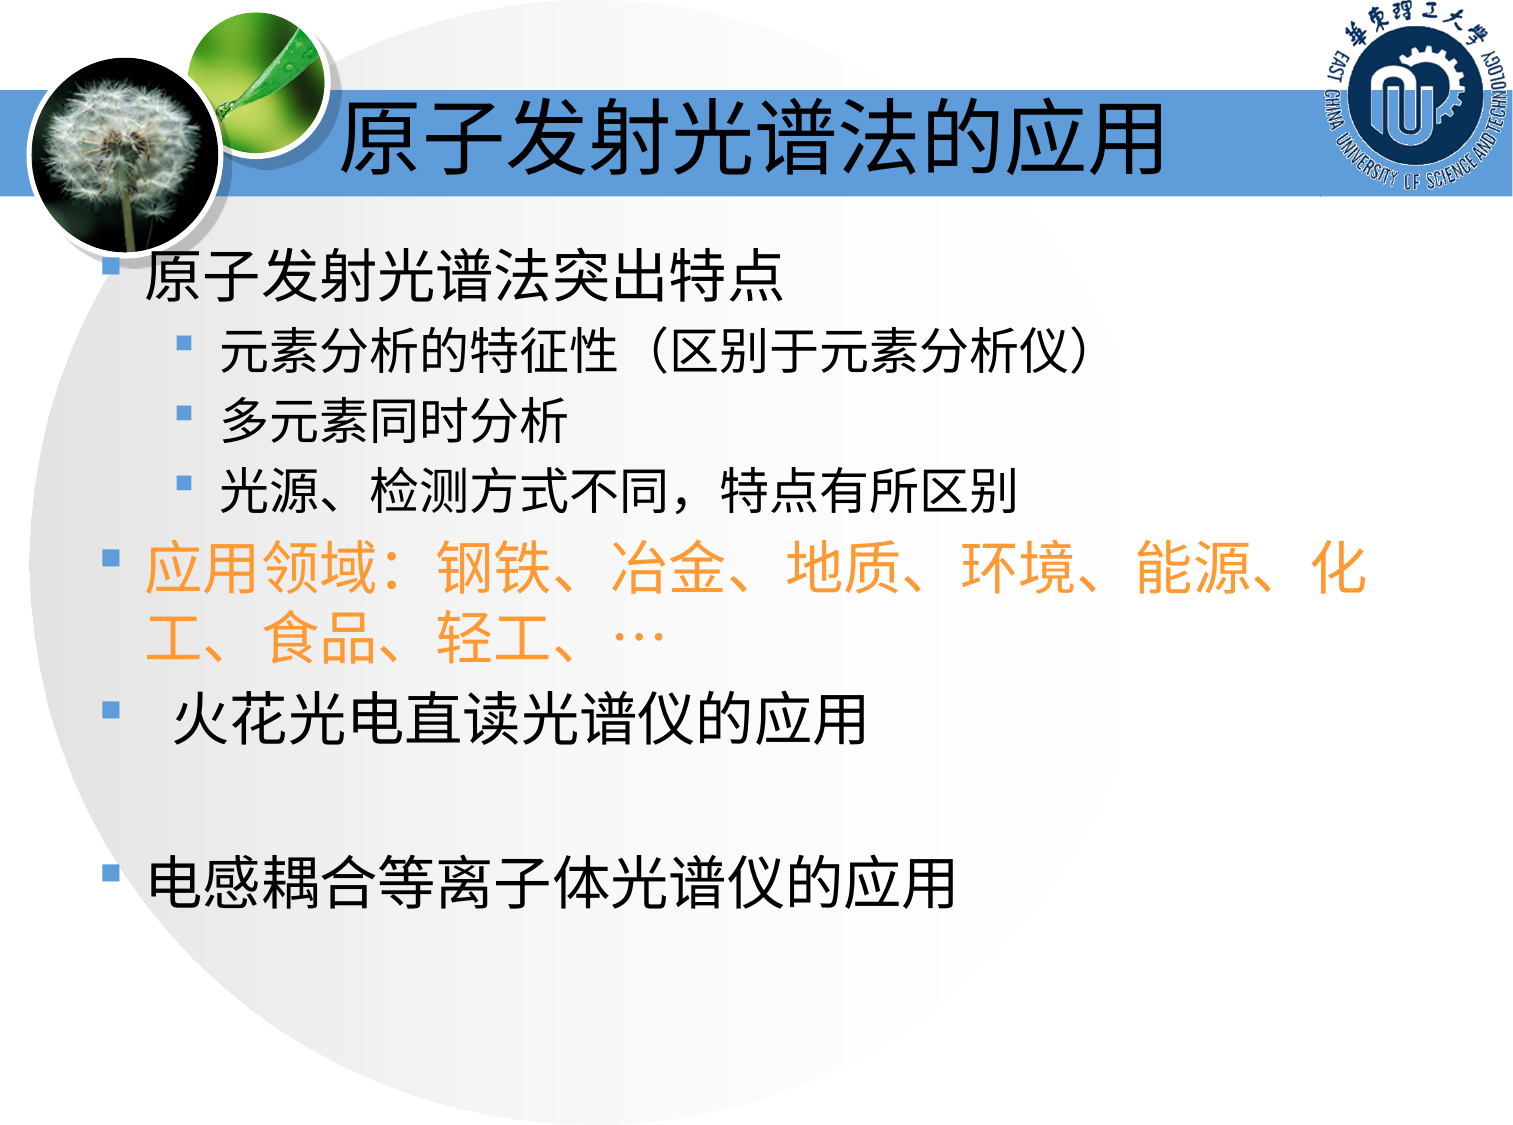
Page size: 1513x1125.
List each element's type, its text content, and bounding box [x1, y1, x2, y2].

picture [1320, 0, 1513, 197]
text_box 原子发射光谱法突出特点 元素分析的特征性（区别于元素分析仪） 多元素同时分析 光源、检测方式不同，特点有所区别 应用领域：钢铁、冶金、地质、环境、能源、化工、食品、轻工、… 火花光电直读光谱仪的应用 电感耦合等离子体光谱仪的应用 [83, 231, 1418, 924]
picture [187, 12, 325, 154]
picture [31, 57, 219, 242]
text_box 原子发射光谱法的应用 [323, 78, 1187, 193]
